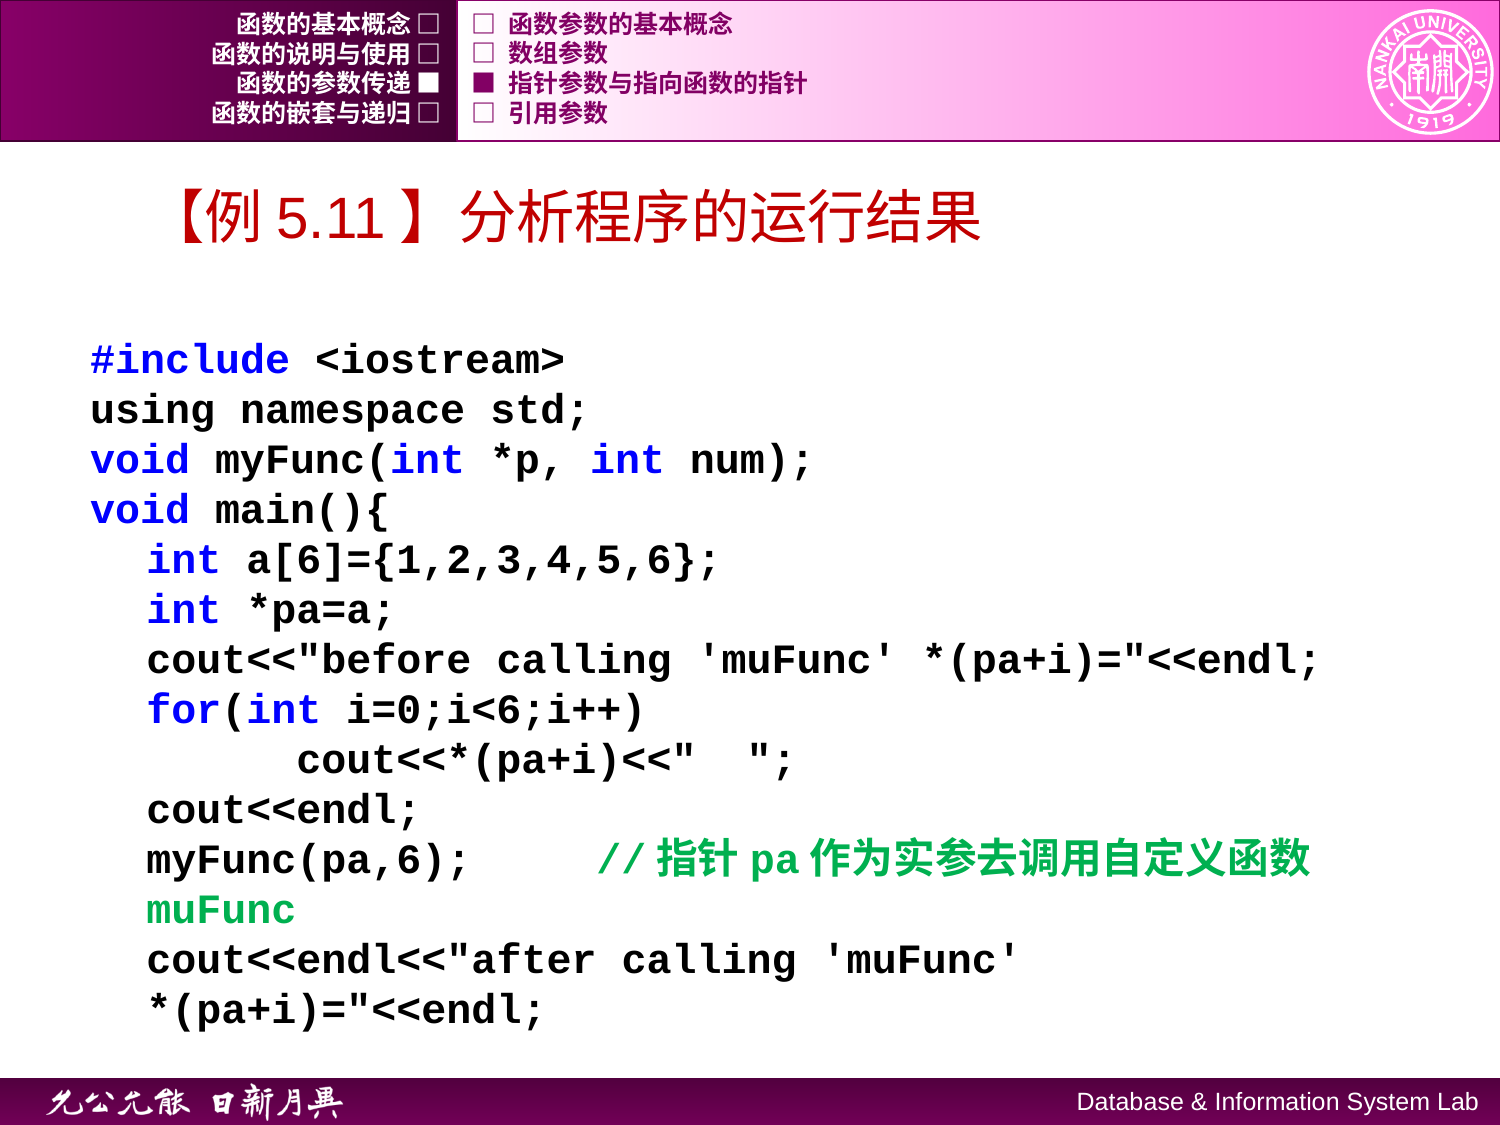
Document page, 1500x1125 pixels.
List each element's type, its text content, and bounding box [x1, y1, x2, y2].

list 【例5.11】分析程序的运行结果 #include <iostream> using namespace std; void myFunc(int *p, int num); void main(){ int a[6]={1,2,3,4,5,6}; int *pa=a; cout<<"before calling 'muFunc' *(pa+i)="<<endl; for(int i=0;i<6;i++) cout<<*(pa+i)<<" "; cout<<endl; myFunc(pa,6); //指针pa作为实参去调用自定义函数muFunc cout<<endl<<"after calling 'muFunc' *(pa+i)="<<endl; [74, 172, 1426, 1055]
text_box 函数的基本概念 □ [0, 7, 455, 36]
text_box □ 数组参数 [455, 36, 1361, 66]
text_box ■ 指针参数与指向函数的指针 [455, 66, 1361, 95]
text_box 函数的说明与使用 □ [0, 36, 455, 66]
text_box 函数的嵌套与递归 □ [0, 95, 455, 129]
text_box □ 引用参数 [455, 95, 1361, 129]
picture [35, 1081, 356, 1122]
text_box □ 函数参数的基本概念 [455, 7, 1361, 36]
text_box 函数的参数传递 ■ [0, 66, 455, 95]
